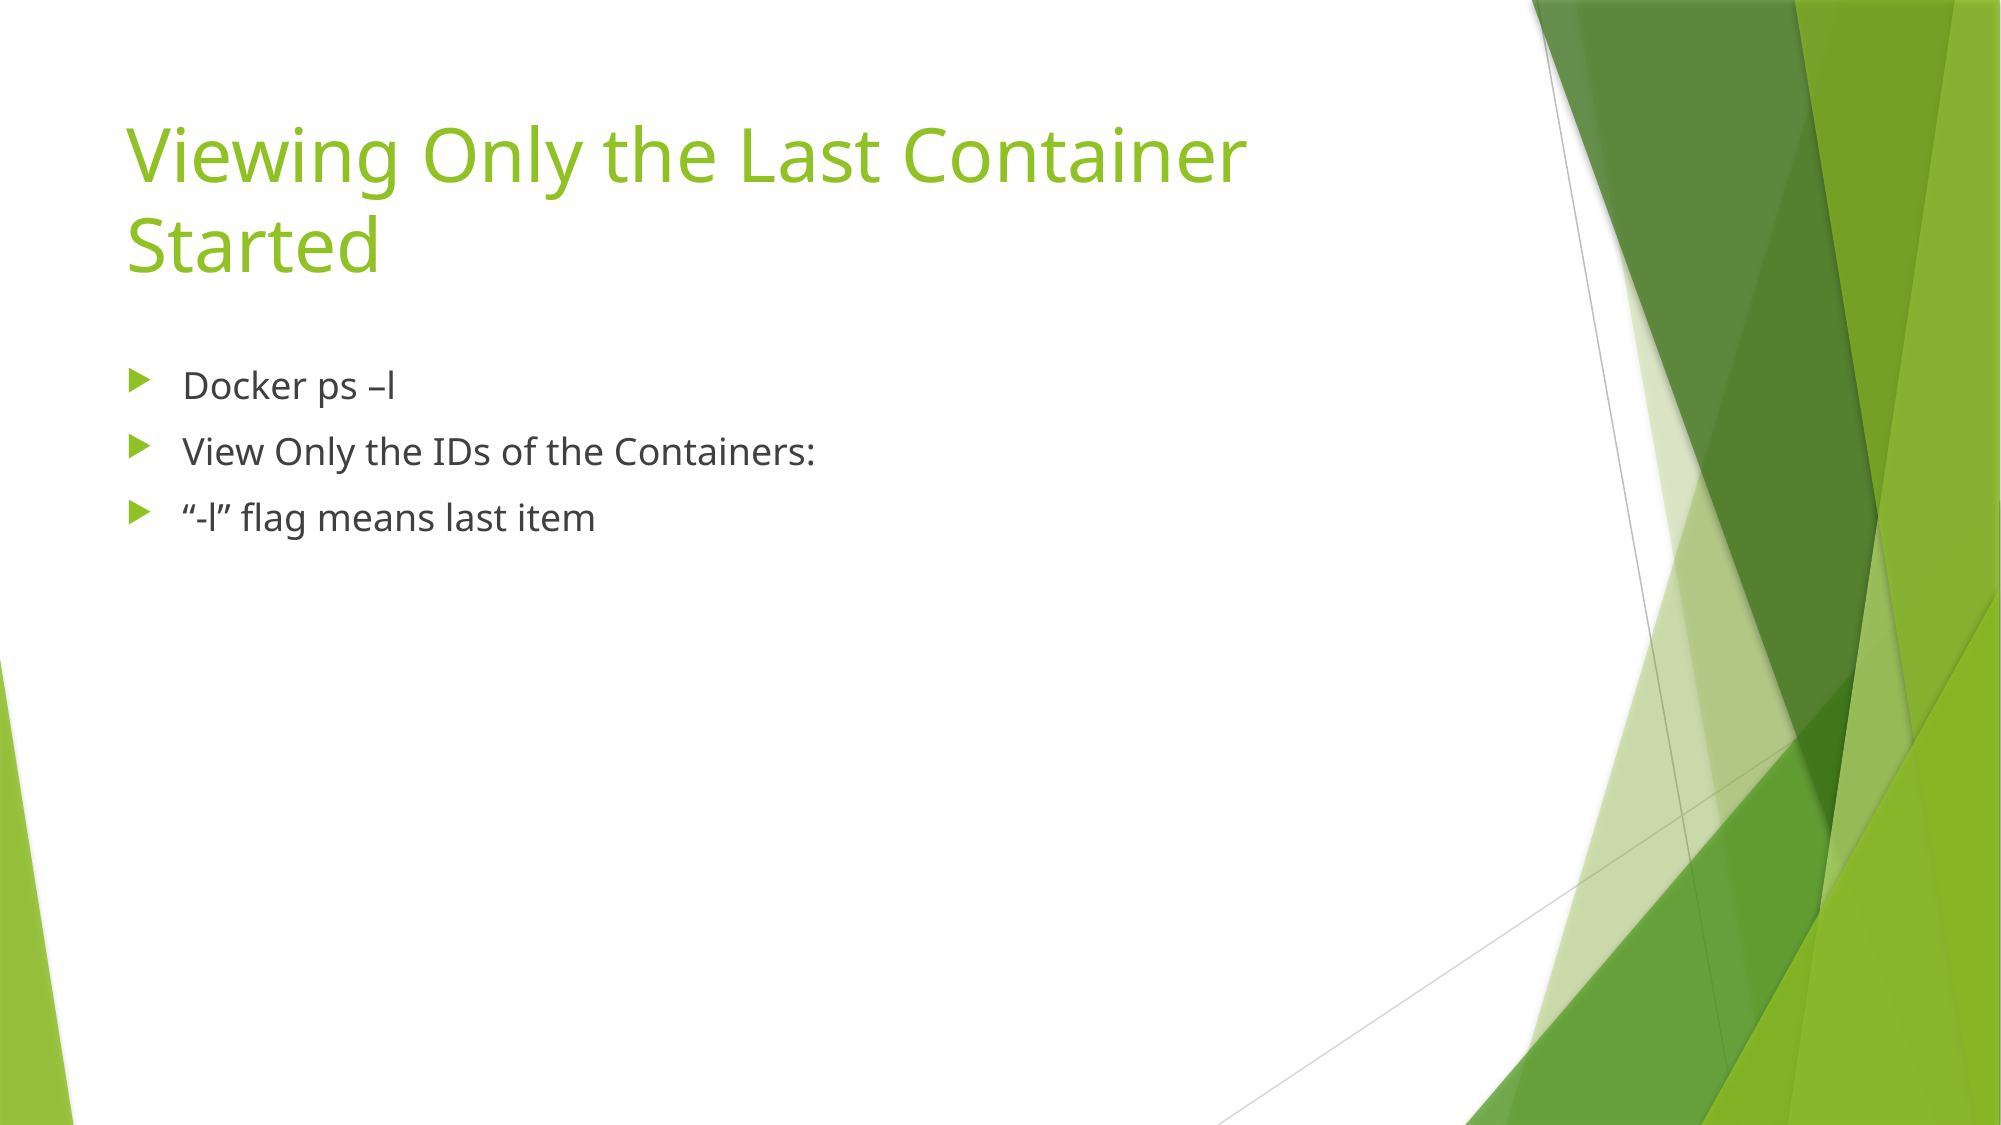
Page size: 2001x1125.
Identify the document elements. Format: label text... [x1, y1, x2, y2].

list Docker ps –l View Only the IDs of the Containers: “-l” flag means last item [111, 354, 1522, 992]
title Viewing Only the Last Container Started [111, 99, 1522, 317]
